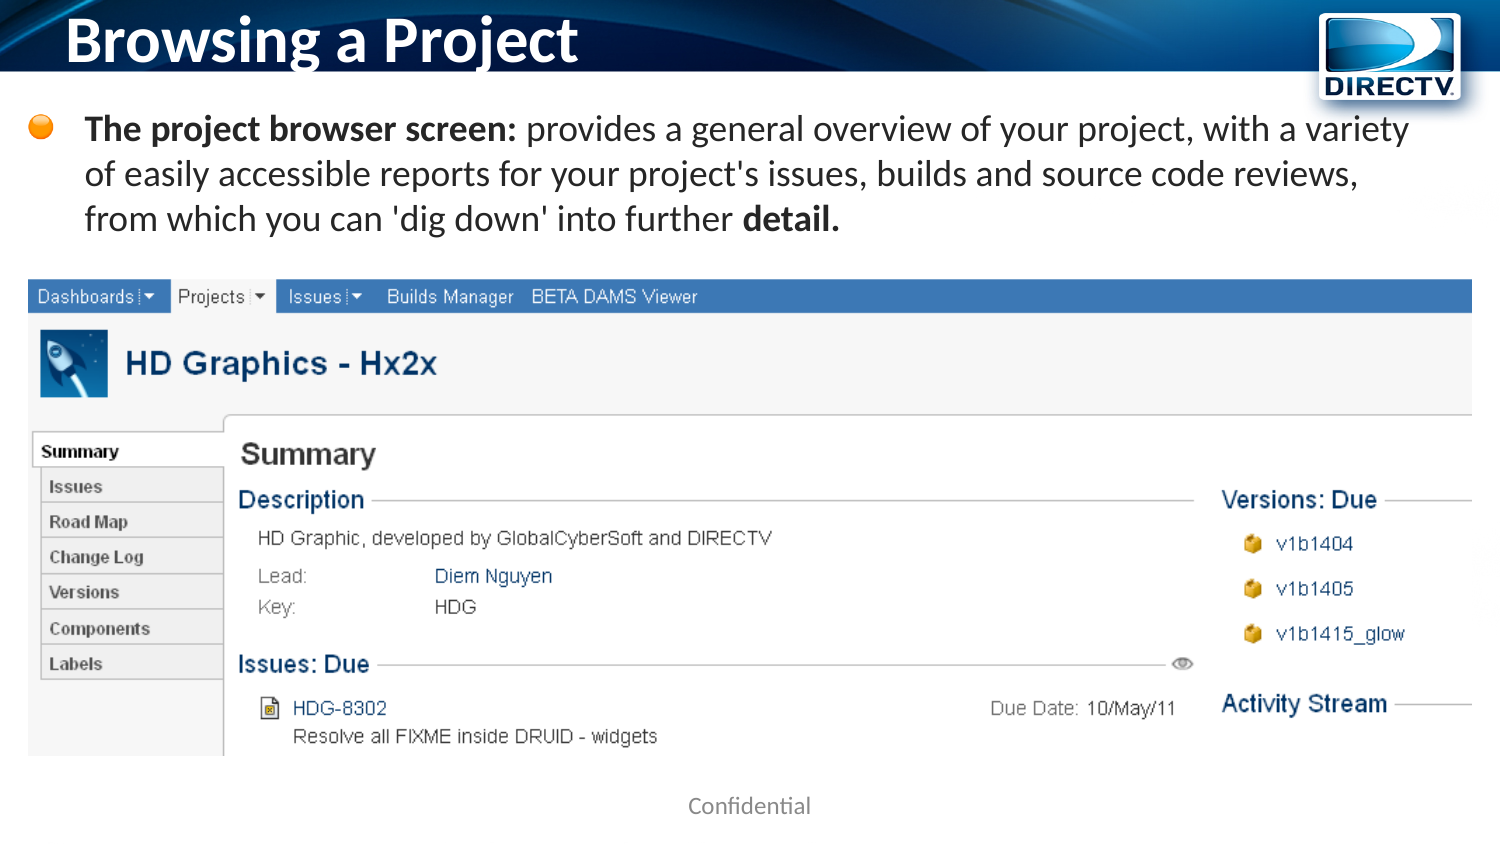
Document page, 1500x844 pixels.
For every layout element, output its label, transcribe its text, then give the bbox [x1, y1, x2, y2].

title Browsing a Project [49, 0, 1463, 75]
list The project browser screen: provides a general overview of your project, with a variety of easily accessible reports for your project's issues, builds and source code reviews, from which you can 'dig down' into further detail. [12, 96, 1447, 260]
footer Confidential [512, 782, 988, 828]
picture [0, 0, 1500, 844]
